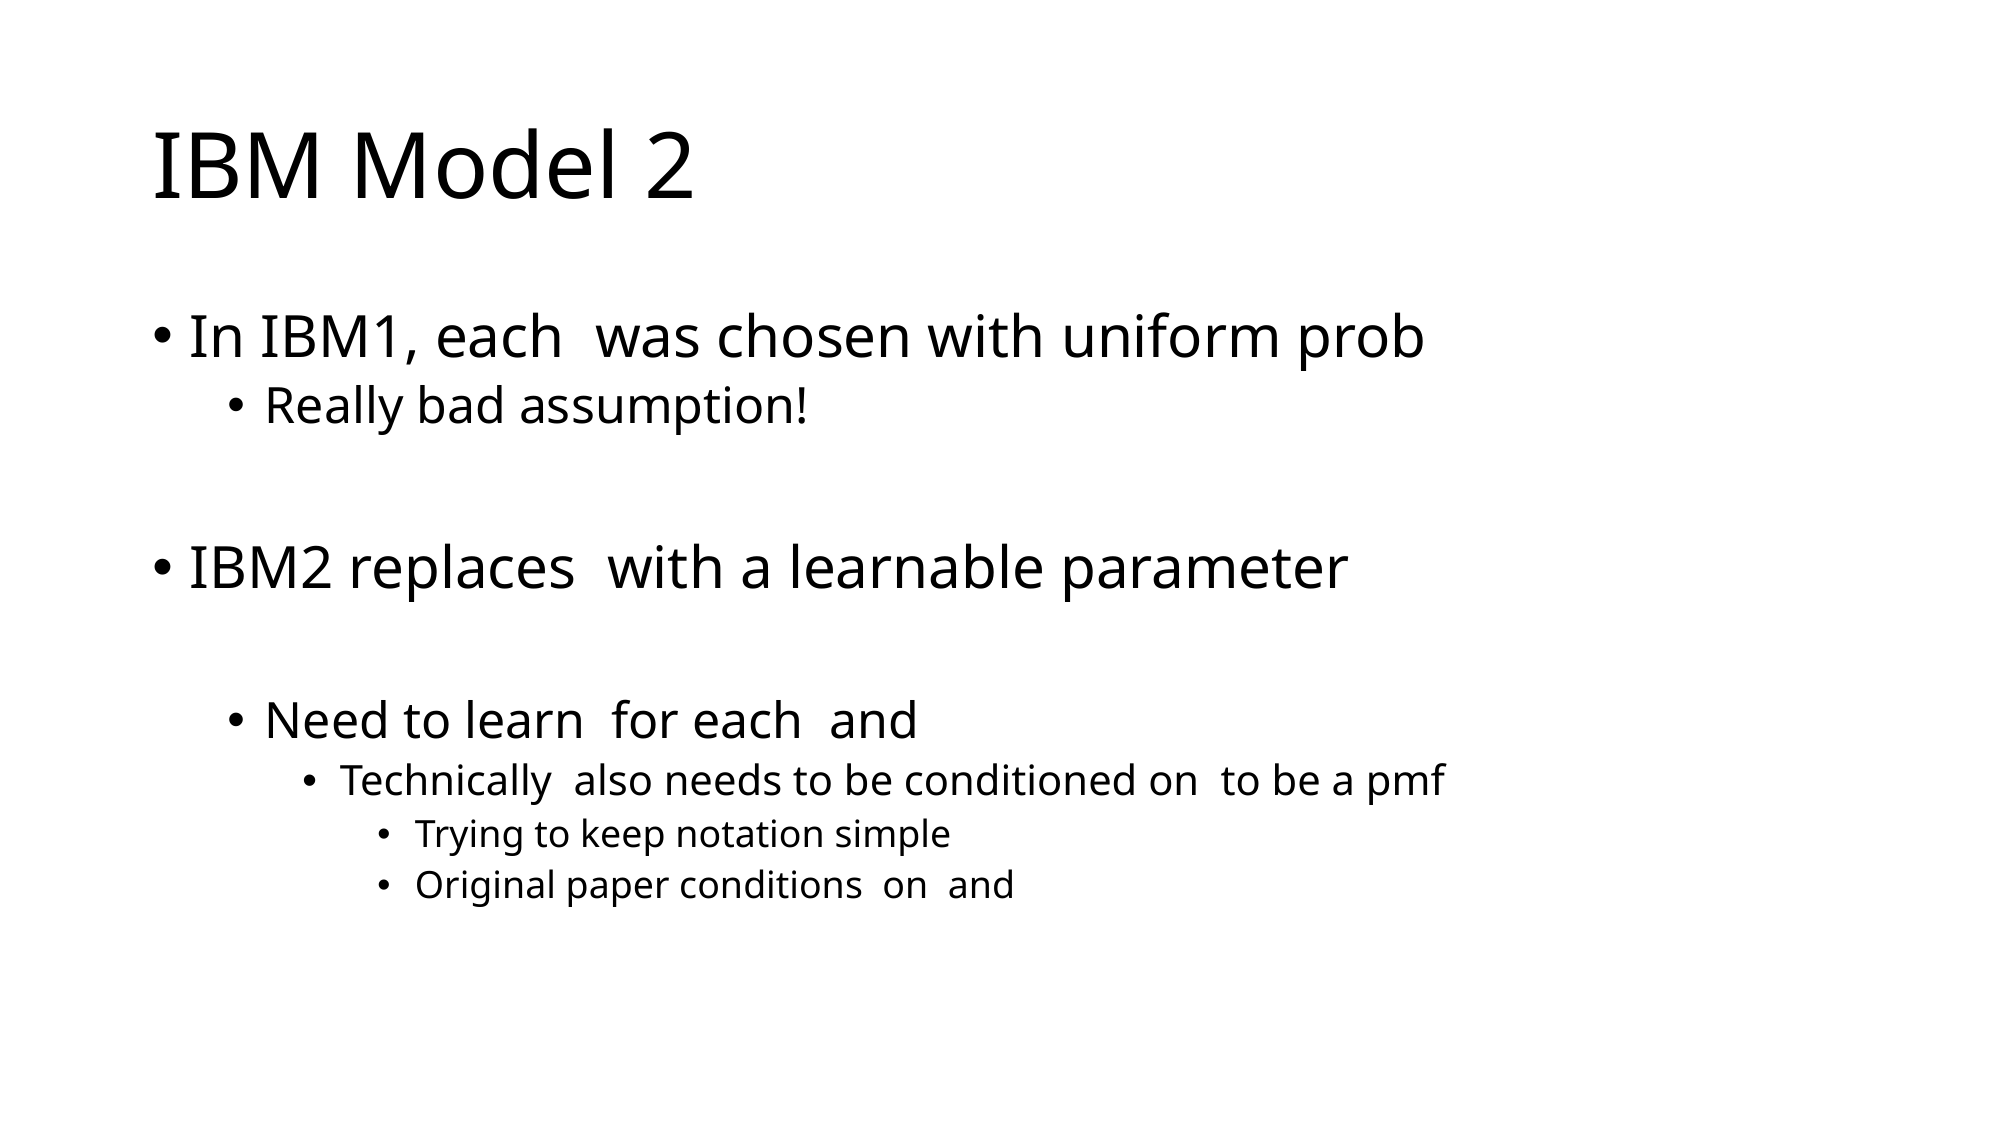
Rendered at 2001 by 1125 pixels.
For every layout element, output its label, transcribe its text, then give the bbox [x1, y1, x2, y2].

title IBM Model 2 [137, 59, 1863, 278]
